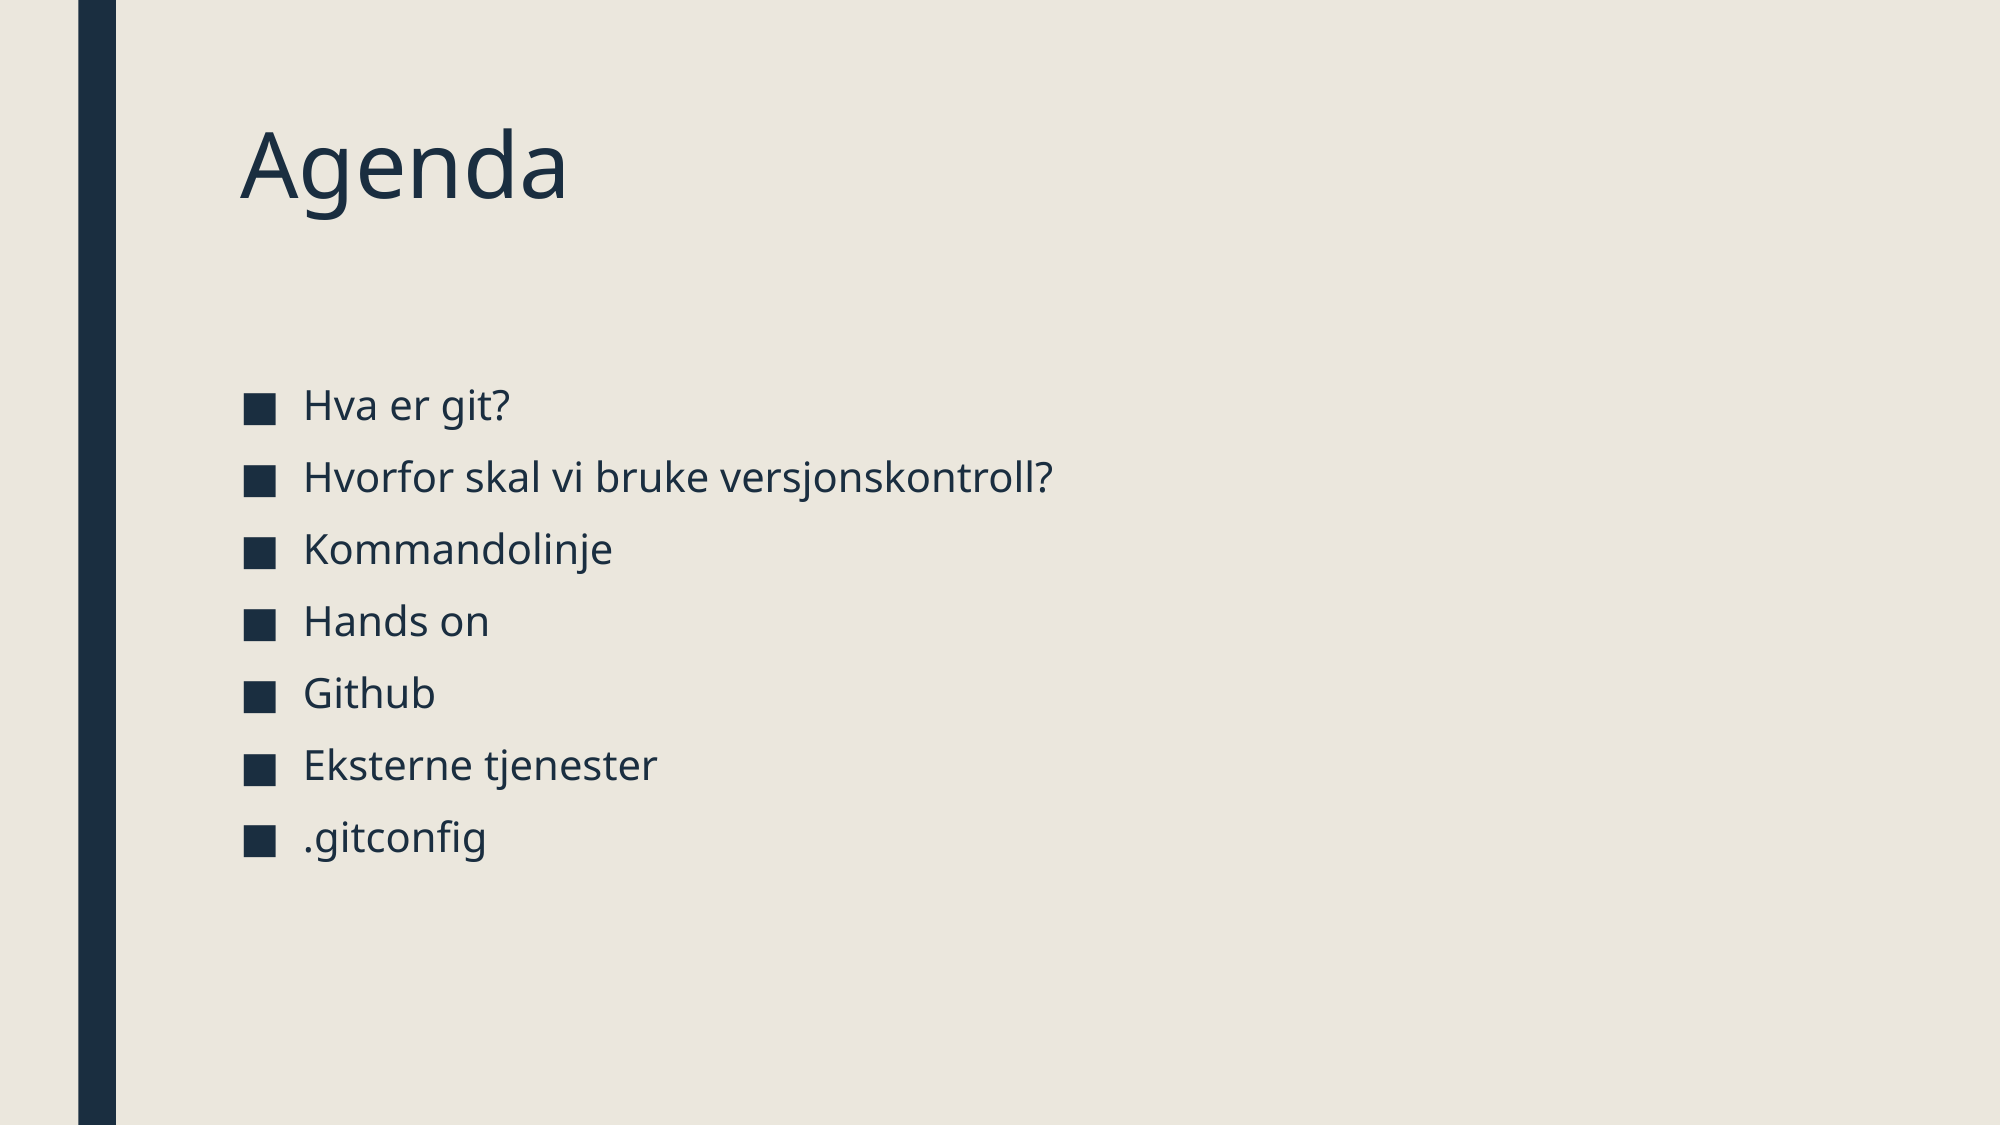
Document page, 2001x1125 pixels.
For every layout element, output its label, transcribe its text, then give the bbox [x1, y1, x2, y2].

list Hva er git? Hvorfor skal vi bruke versjonskontroll? Kommandolinje Hands on Github Eksterne tjenester .gitconfig [225, 375, 1800, 963]
title Agenda [225, 112, 1800, 357]
